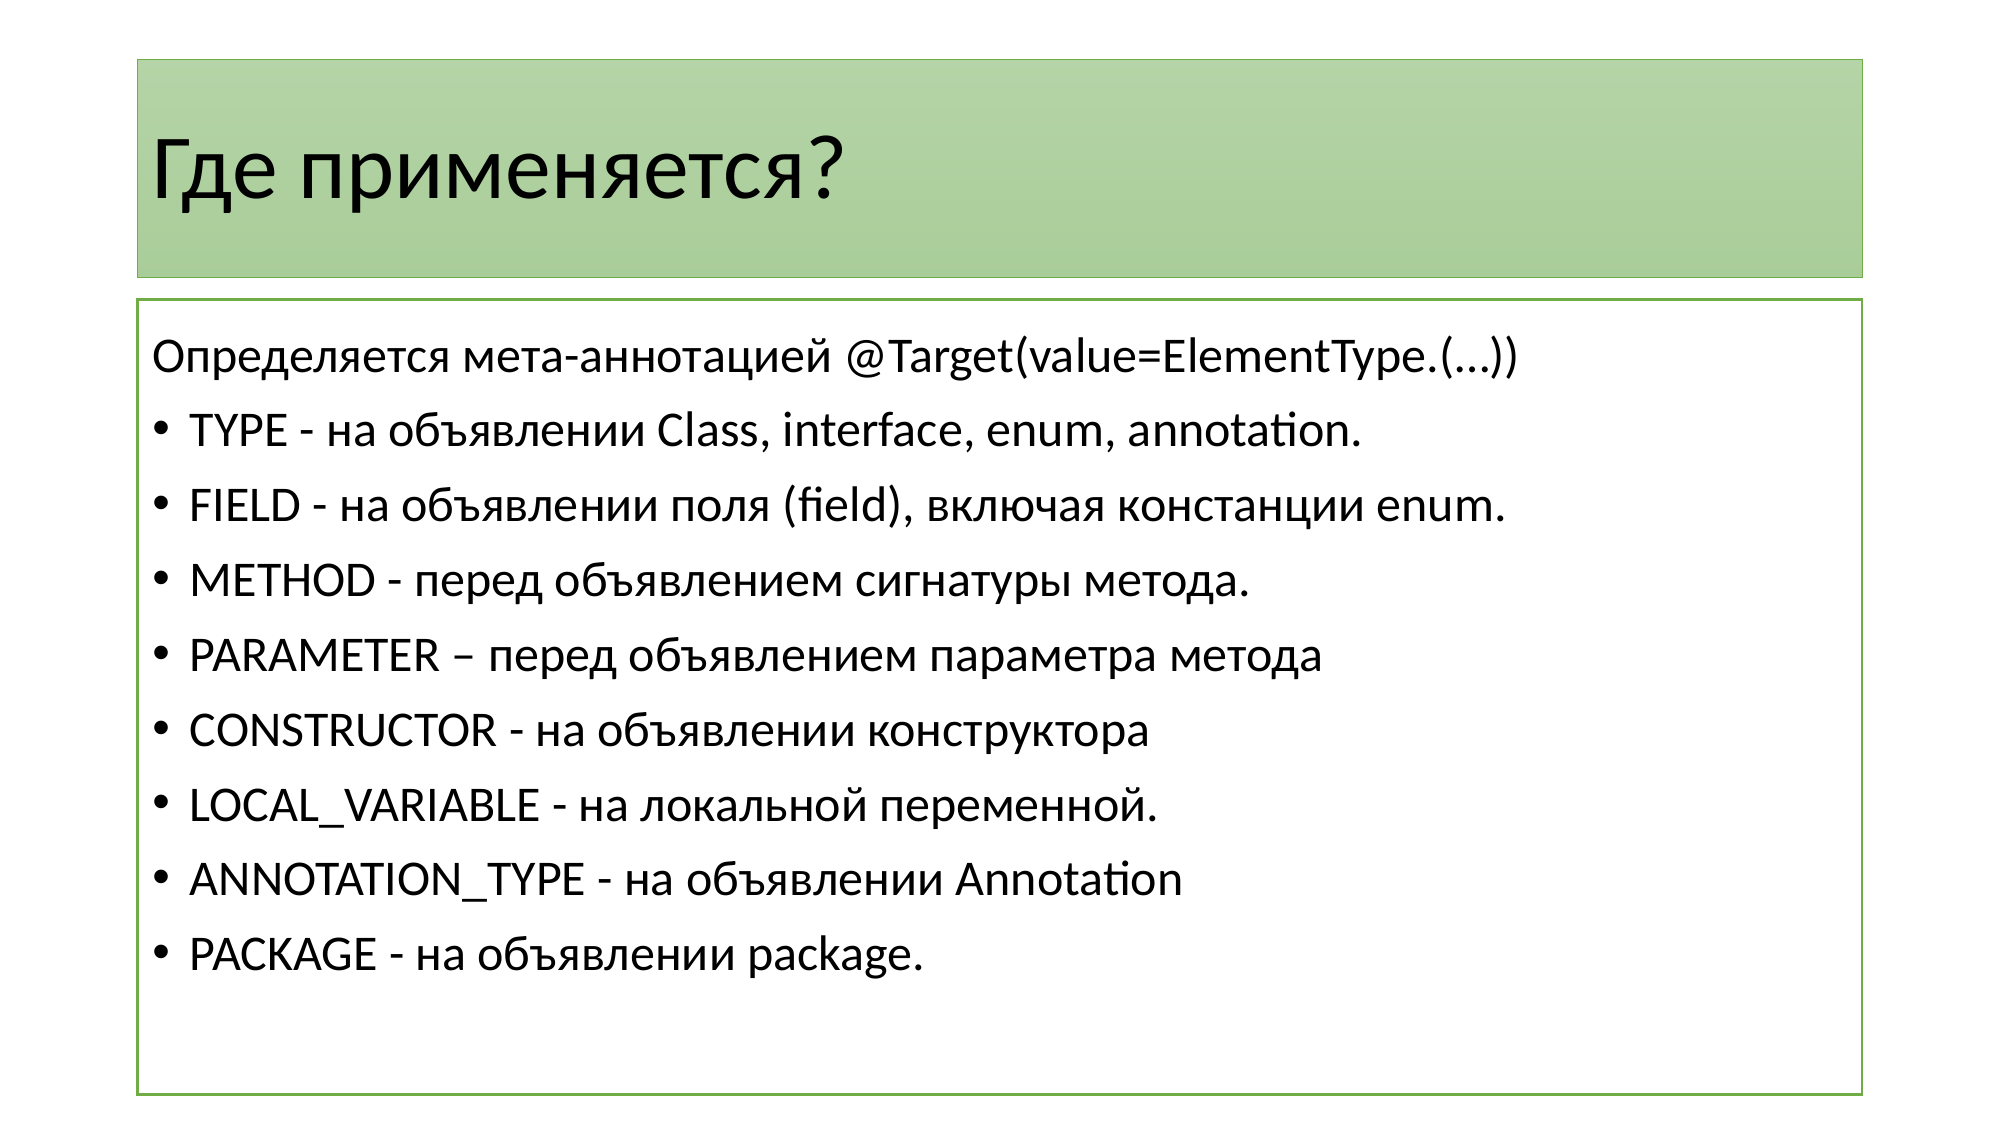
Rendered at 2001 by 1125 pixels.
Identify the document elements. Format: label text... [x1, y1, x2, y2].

list Определяется мета-аннотацией @Target(value=ElementType.(…)) TYPE - на объявлении Class, interface, enum, annotation. FIELD - на объявлении поля (field), включая констанции enum. METHOD - перед объявлением сигнатуры метода. PARAMETER – перед объявлением параметра метода CONSTRUCTOR - на объявлении конструктора LOCAL_VARIABLE - на локальной переменной. ANNOTATION_TYPE - на объявлении Annotation PACKAGE - на объявлении package. [136, 298, 1863, 1096]
title Где применяется? [137, 59, 1863, 278]
